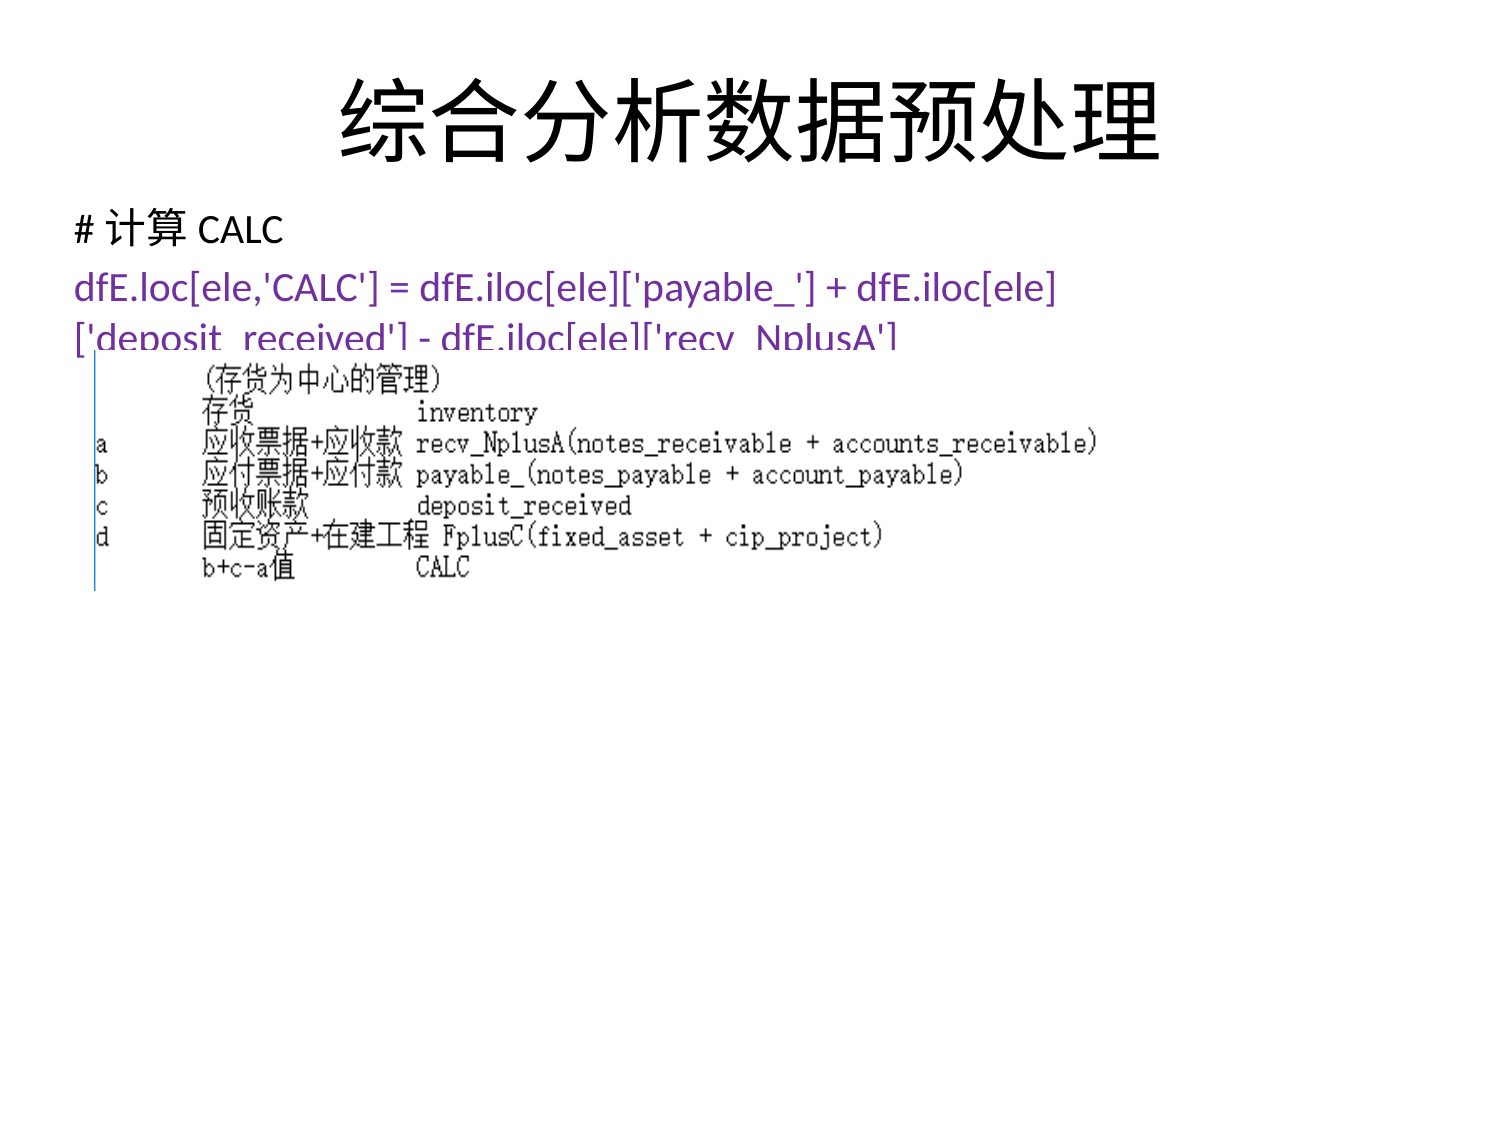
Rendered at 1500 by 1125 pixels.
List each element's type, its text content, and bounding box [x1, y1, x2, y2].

subtitle #计算CALC dfE.loc[ele,'CALC'] = dfE.iloc[ele]['payable_'] + dfE.iloc[ele]['deposit_received'] - dfE.iloc[ele]['recv_NplusA'] [58, 194, 1388, 1003]
title 综合分析数据预处理 [112, 43, 1388, 194]
picture [93, 350, 1134, 591]
